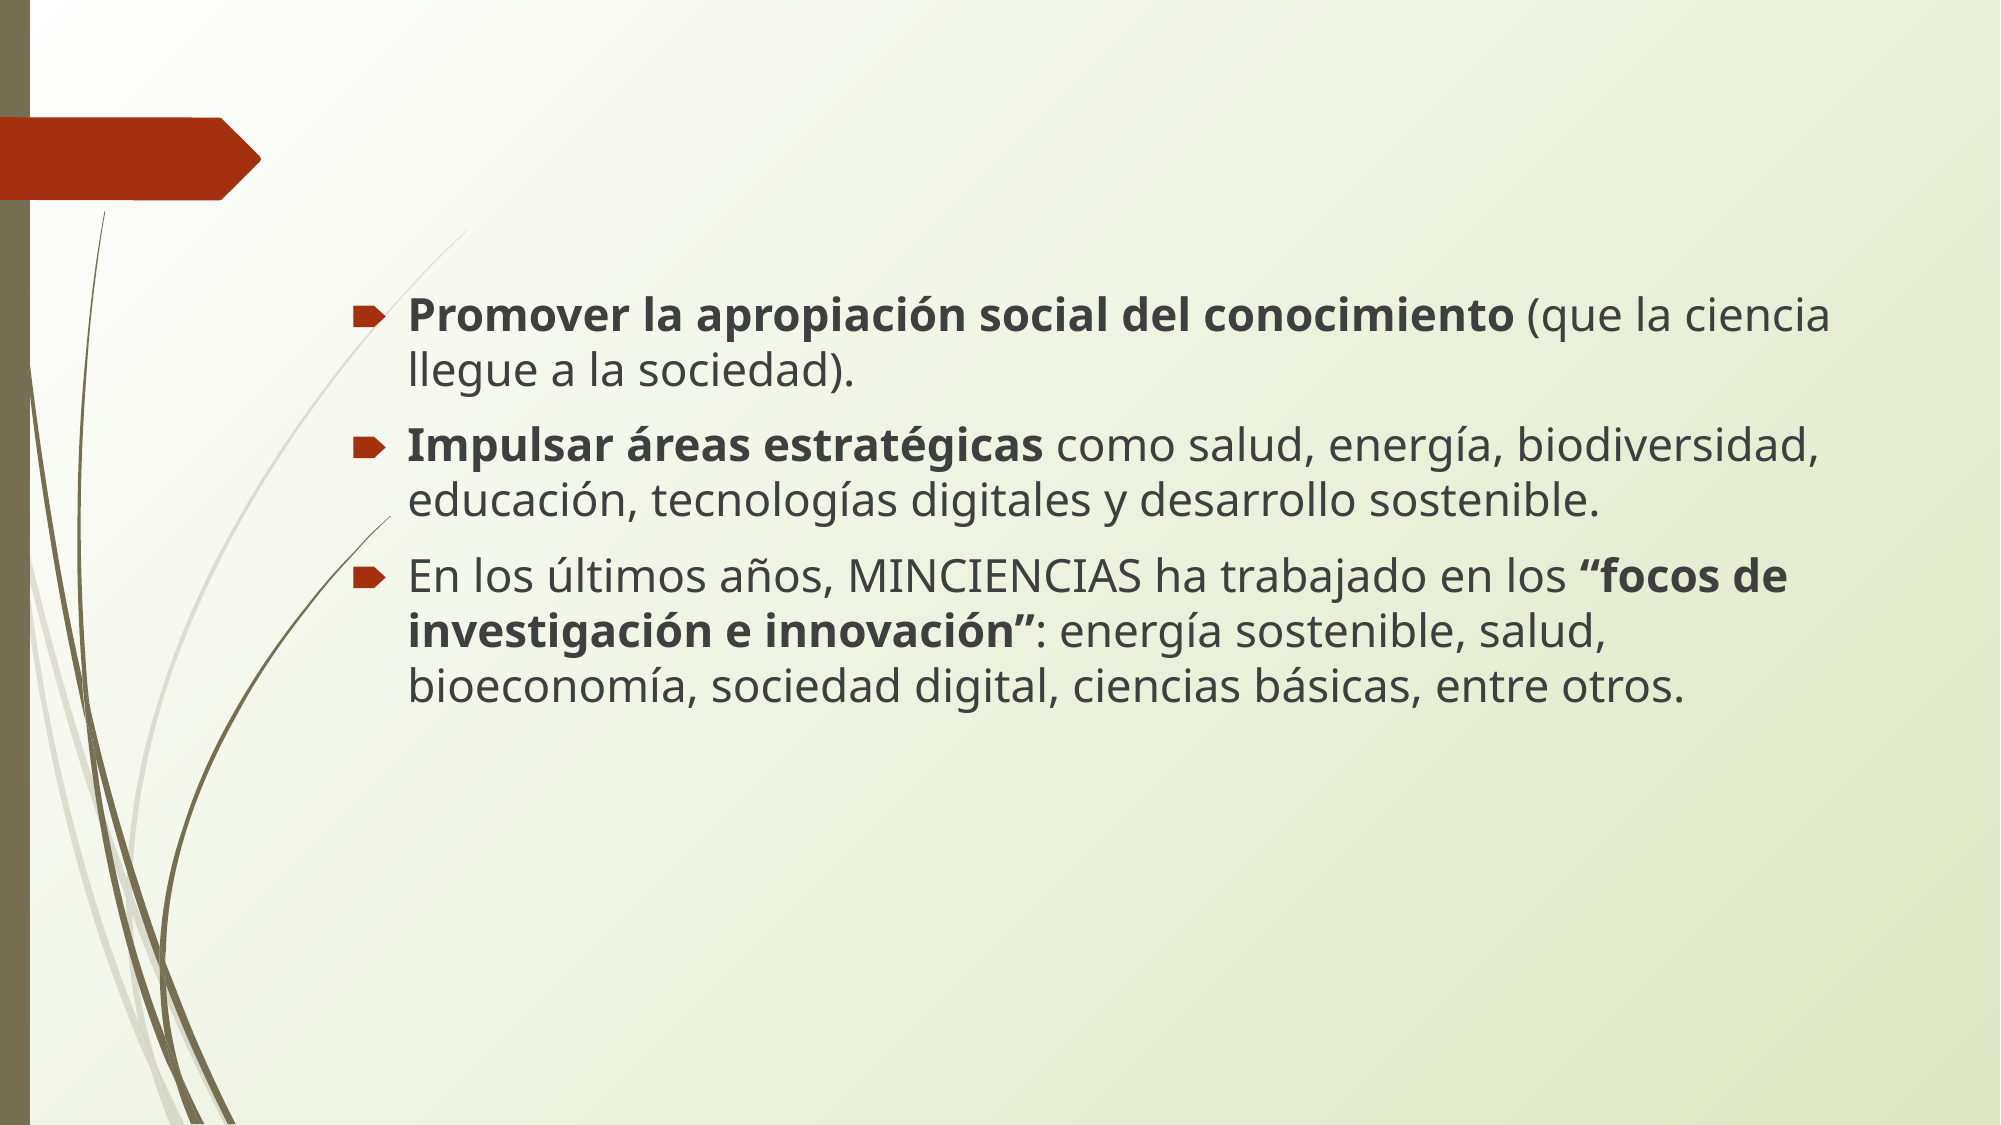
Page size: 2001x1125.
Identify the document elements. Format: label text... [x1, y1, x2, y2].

list Promover la apropiación social del conocimiento (que la ciencia llegue a la sociedad). Impulsar áreas estratégicas como salud, energía, biodiversidad, educación, tecnologías digitales y desarrollo sostenible. En los últimos años, MINCIENCIAS ha trabajado en los “focos de investigación e innovación”: energía sostenible, salud, bioeconomía, sociedad digital, ciencias básicas, entre otros. [336, 277, 1888, 970]
